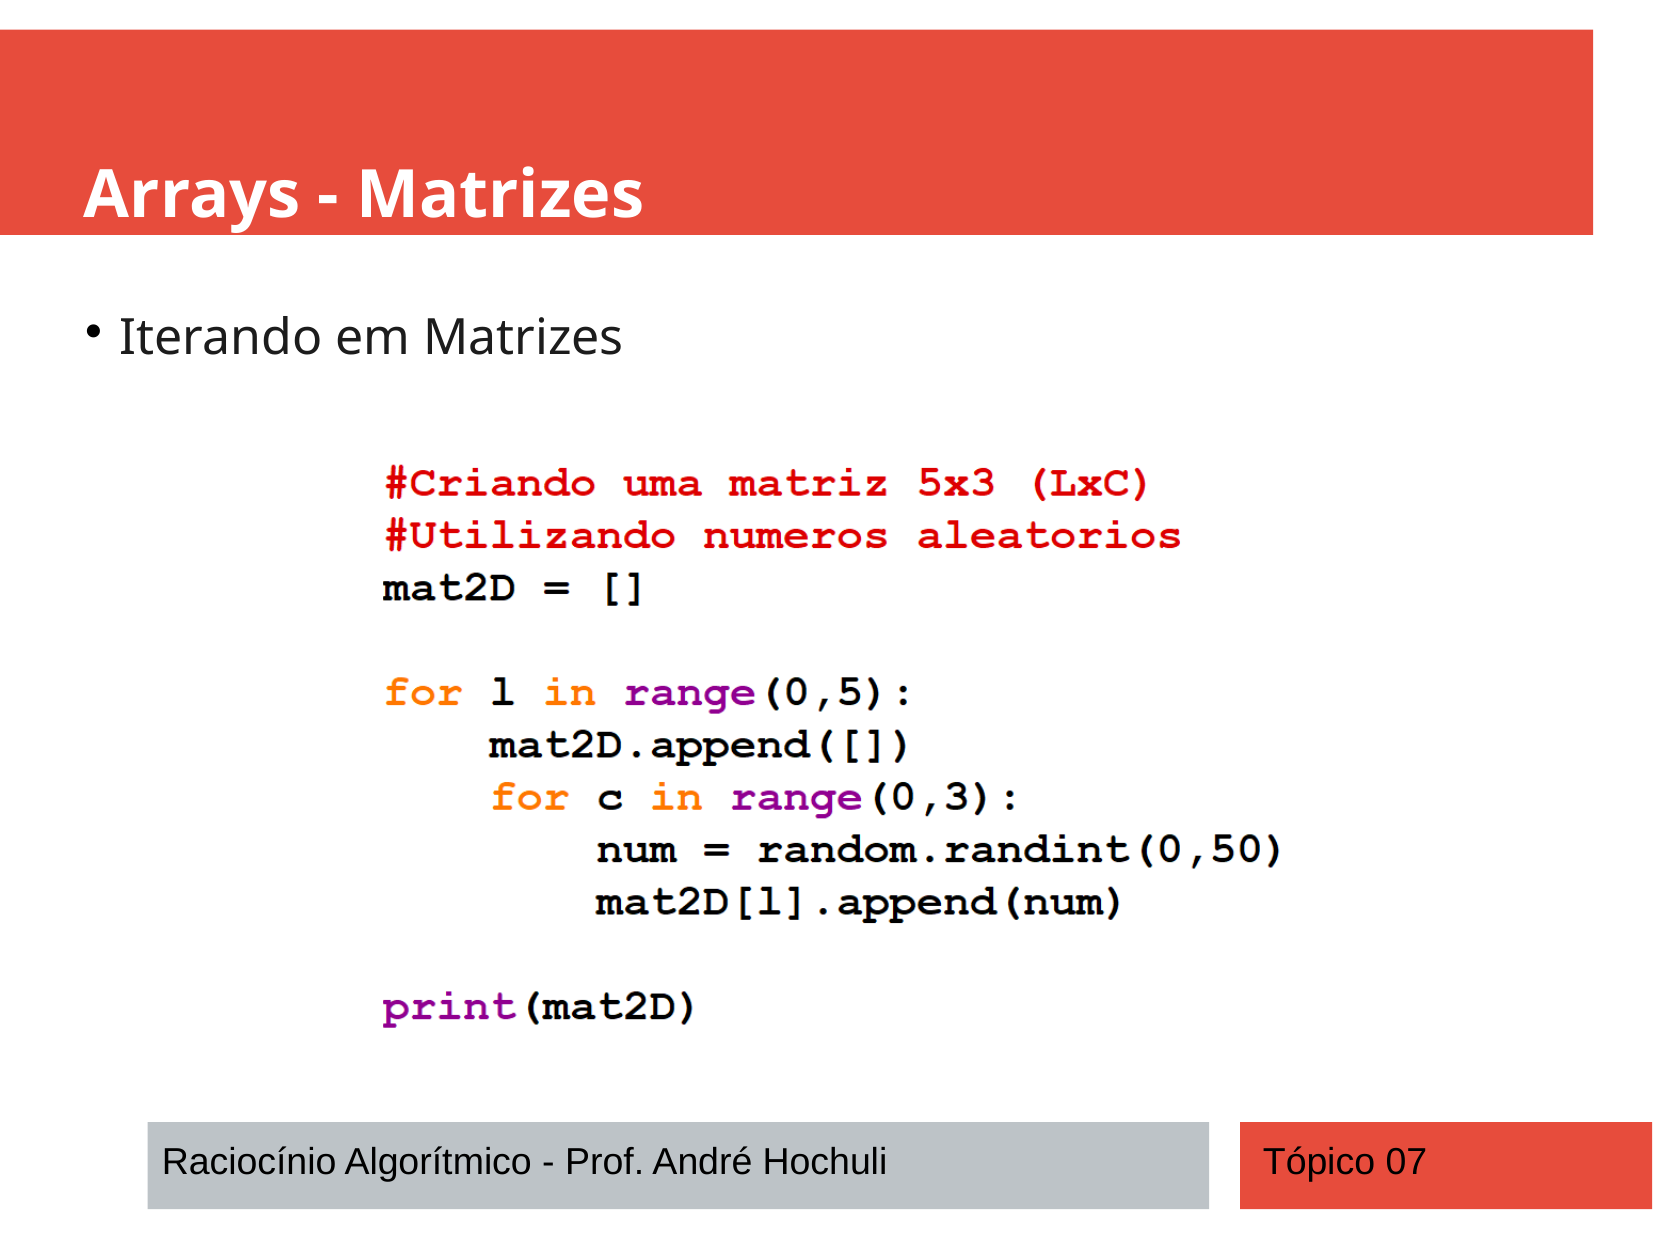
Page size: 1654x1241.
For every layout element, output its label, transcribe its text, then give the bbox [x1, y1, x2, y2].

text_box Iterando em Matrizes [84, 304, 1589, 1072]
text_box Tópico 07 [1248, 1129, 1622, 1188]
picture [381, 453, 1292, 1047]
text_box [59, 279, 1564, 1047]
text_box Raciocínio Algorítmico - Prof. André Hochuli [147, 1129, 1204, 1189]
text_box Arrays - Matrizes [84, 84, 1619, 231]
text_box [59, 59, 1594, 206]
